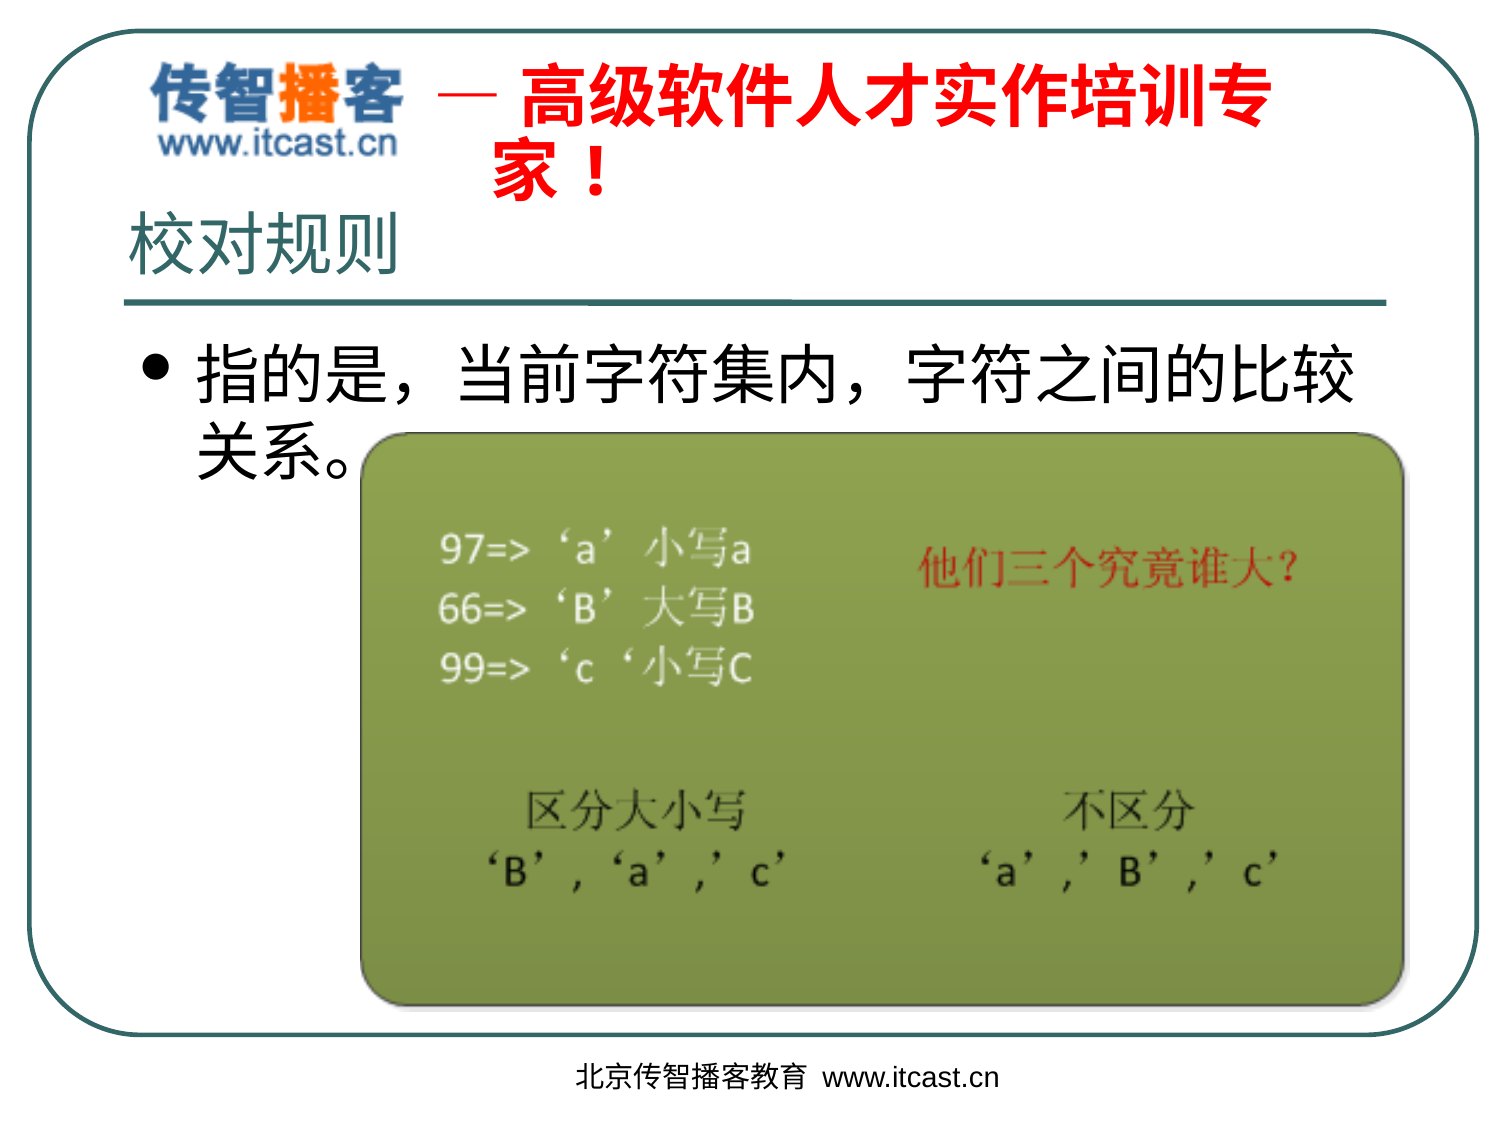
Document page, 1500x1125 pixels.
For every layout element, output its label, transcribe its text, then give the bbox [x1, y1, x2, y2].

title 校对规则 [112, 54, 1375, 291]
list 指的是，当前字符集内，字符之间的比较关系。 [123, 326, 1387, 999]
picture [359, 432, 1410, 1012]
